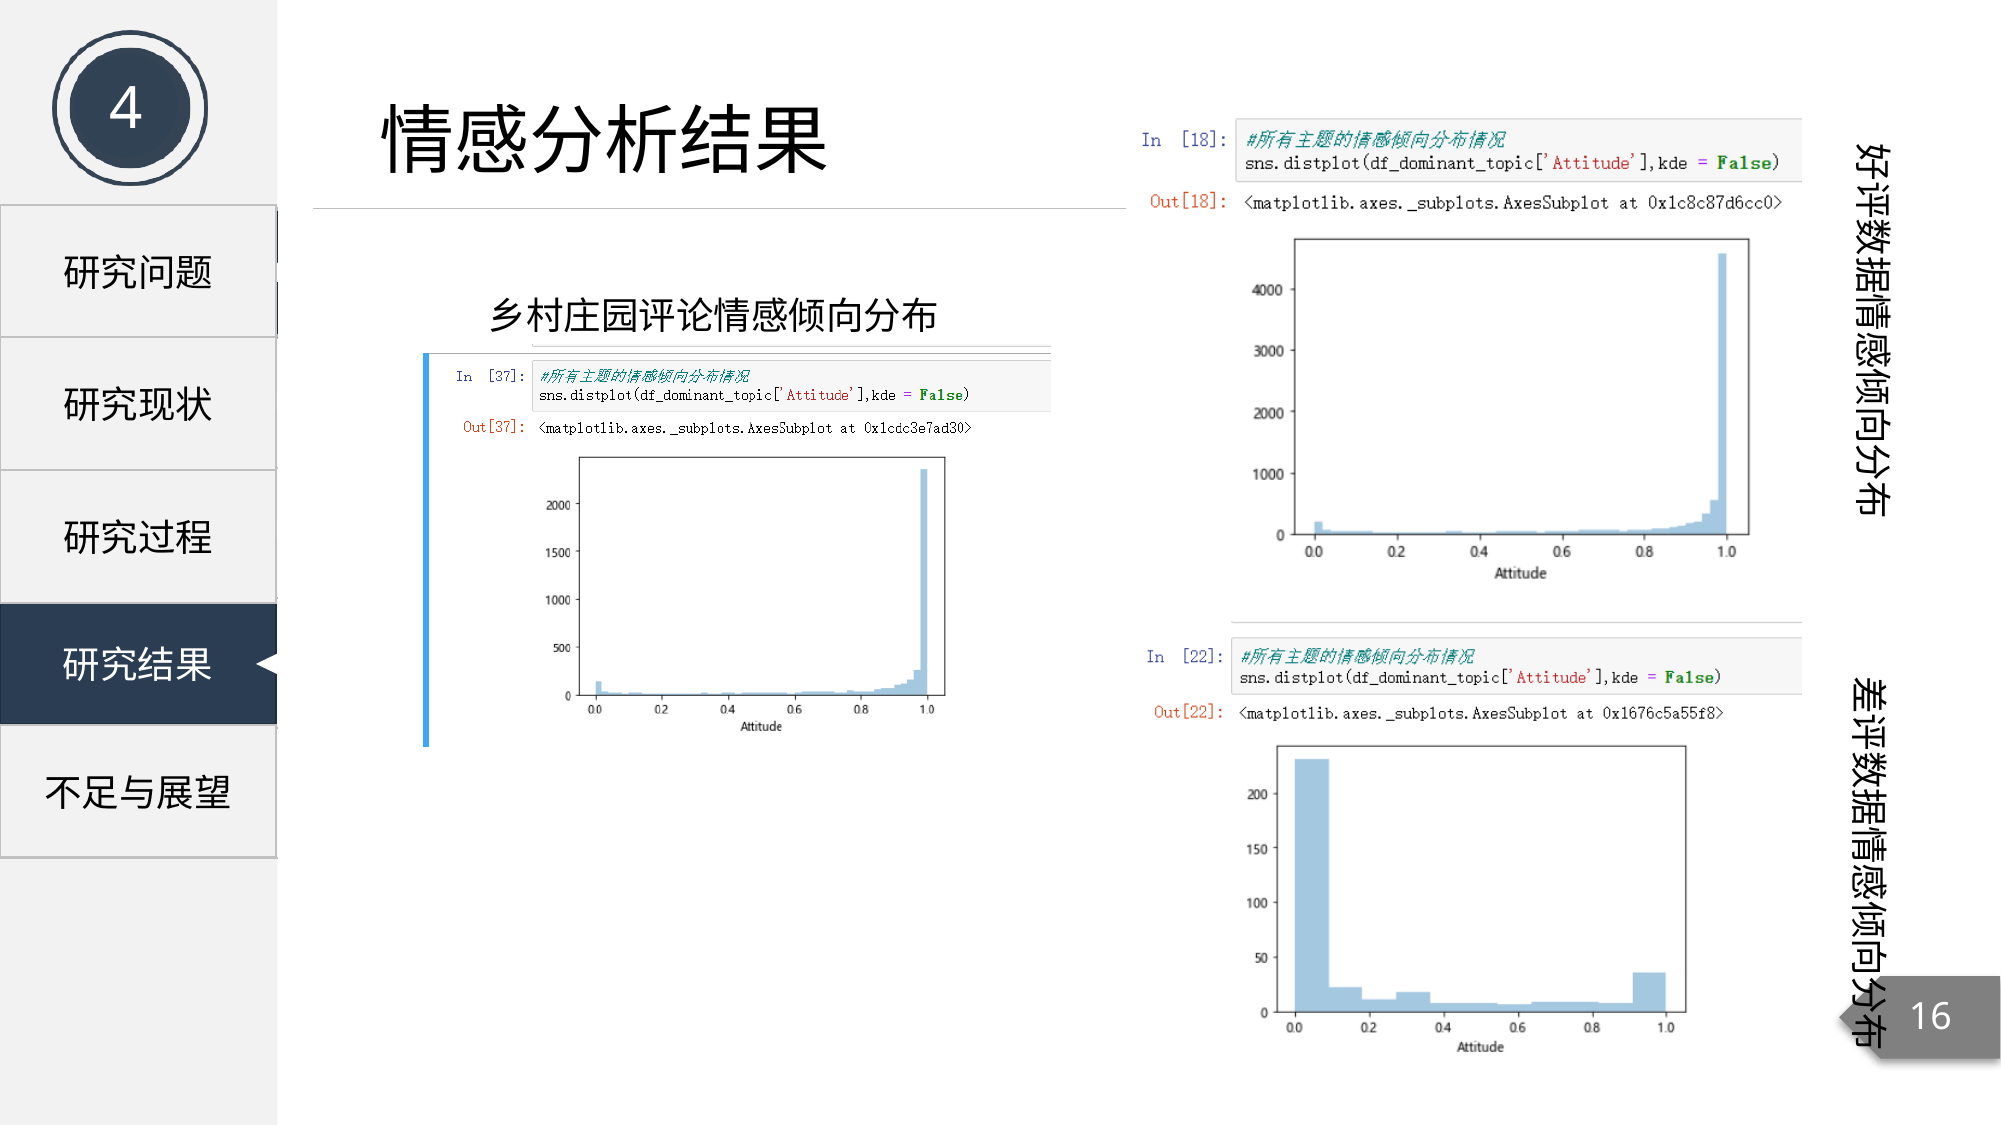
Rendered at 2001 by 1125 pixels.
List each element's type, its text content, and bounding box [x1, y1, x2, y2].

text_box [1, 211, 284, 333]
text_box 研究过程 [0, 591, 277, 600]
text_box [0, 469, 282, 591]
text_box 研究现状 [0, 336, 277, 340]
picture [1126, 621, 1802, 1065]
text_box 好评数据情感倾向分布 [1828, 128, 1905, 546]
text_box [0, 603, 282, 725]
text_box 研究问题 [0, 204, 277, 336]
text_box 乡村庄园评论情感倾向分布 [473, 284, 959, 344]
text_box 研究现状 [0, 462, 277, 469]
text_box 情感分析结果 [365, 85, 845, 190]
text_box 差评数据情感倾向分布 [1824, 661, 1900, 1079]
picture [1126, 116, 1802, 586]
text_box 4 [74, 53, 178, 158]
picture [419, 344, 1051, 747]
text_box 不足与展望 [0, 725, 277, 858]
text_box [0, 340, 283, 462]
